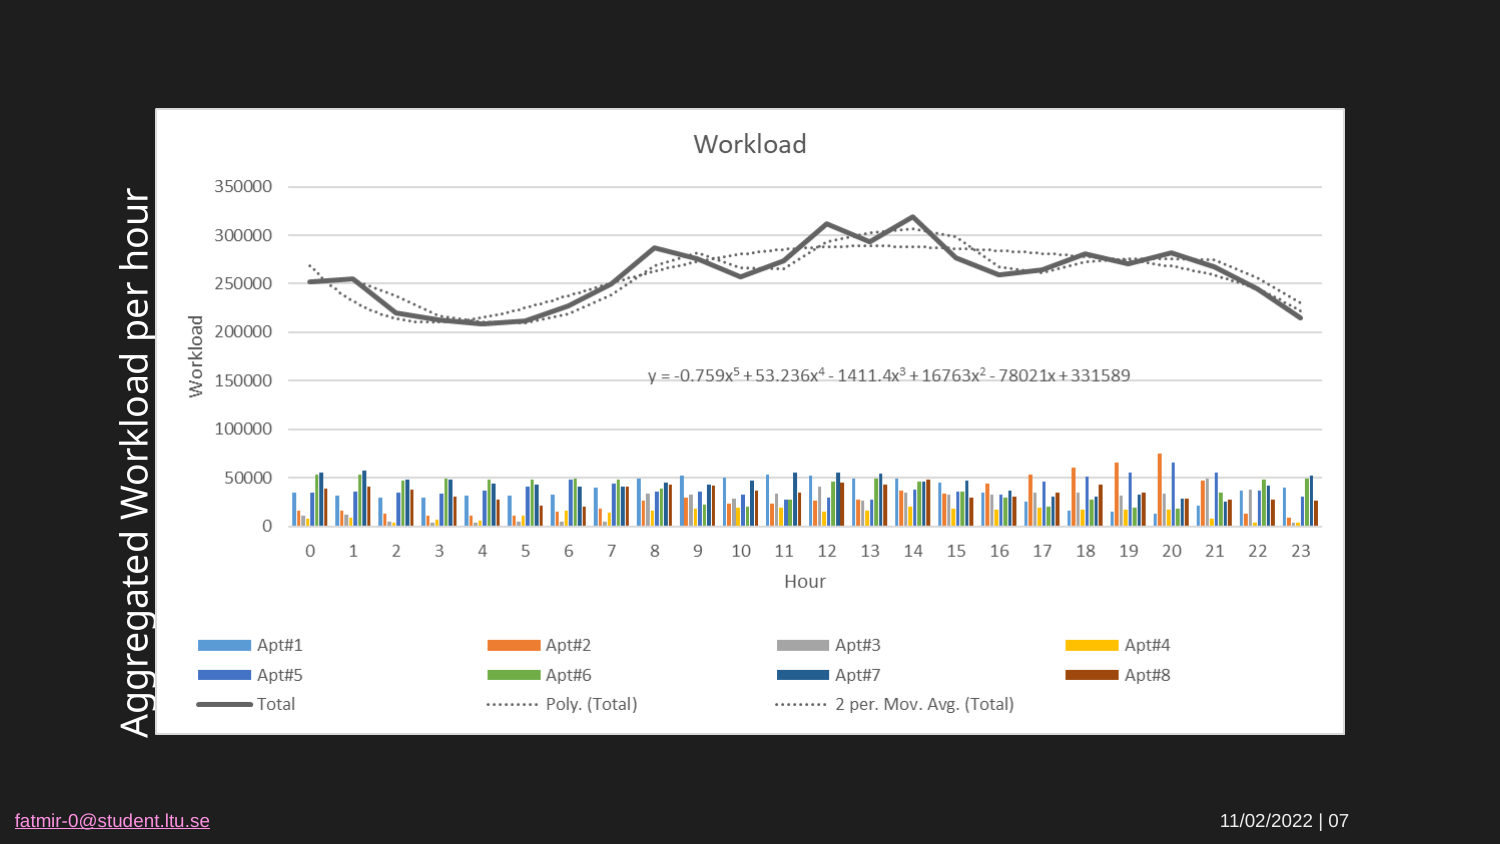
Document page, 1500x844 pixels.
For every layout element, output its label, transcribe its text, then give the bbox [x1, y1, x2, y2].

picture [155, 108, 1345, 736]
title Aggregated Workload per hour [79, 122, 186, 795]
text_box fatmir-0@student.ltu.se 11/02/2022 | 07 [0, 801, 1500, 839]
